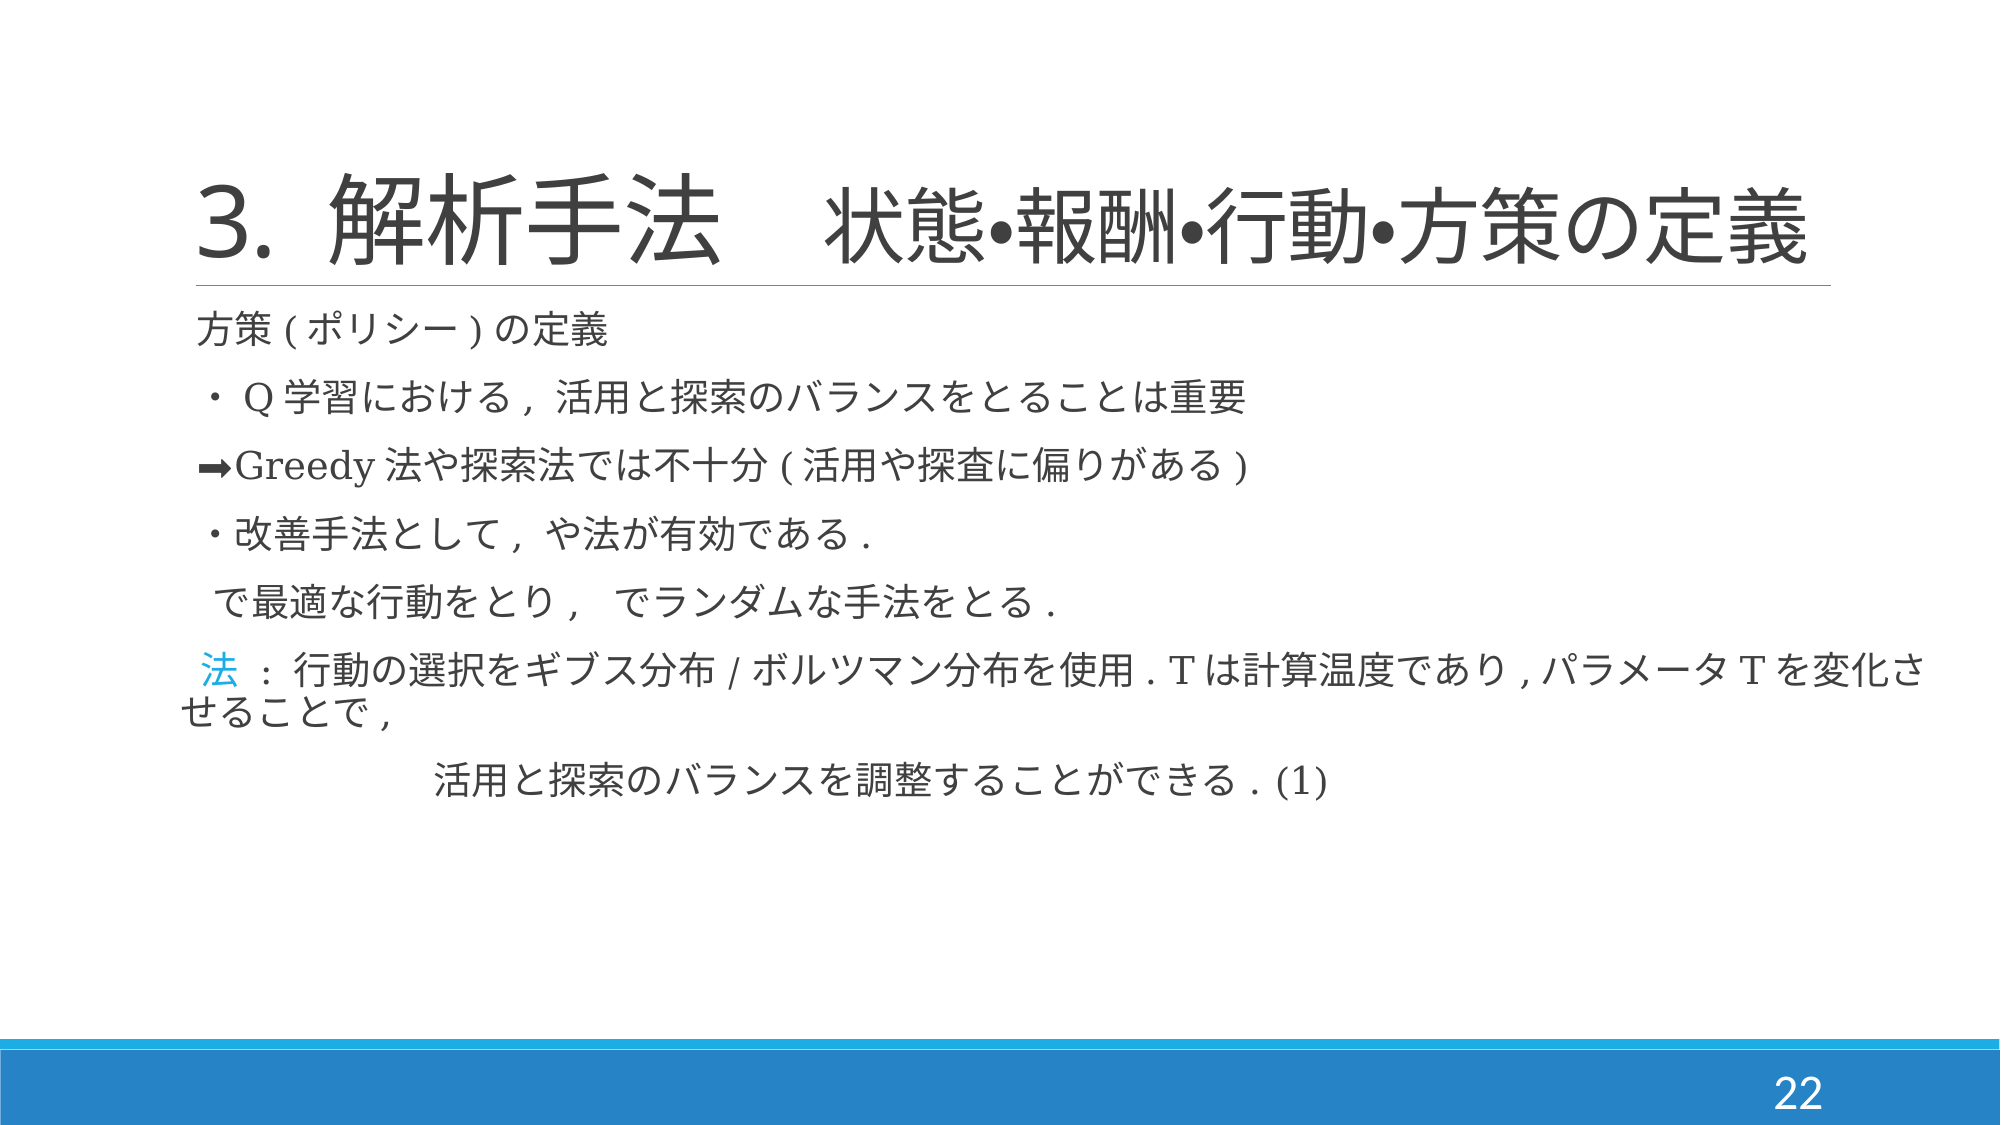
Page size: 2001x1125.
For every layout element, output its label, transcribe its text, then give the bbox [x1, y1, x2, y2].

slide_number 22 [1624, 1059, 1840, 1120]
title 3. 解析手法 状態・報酬・行動・方策の定義 [180, 47, 1830, 285]
